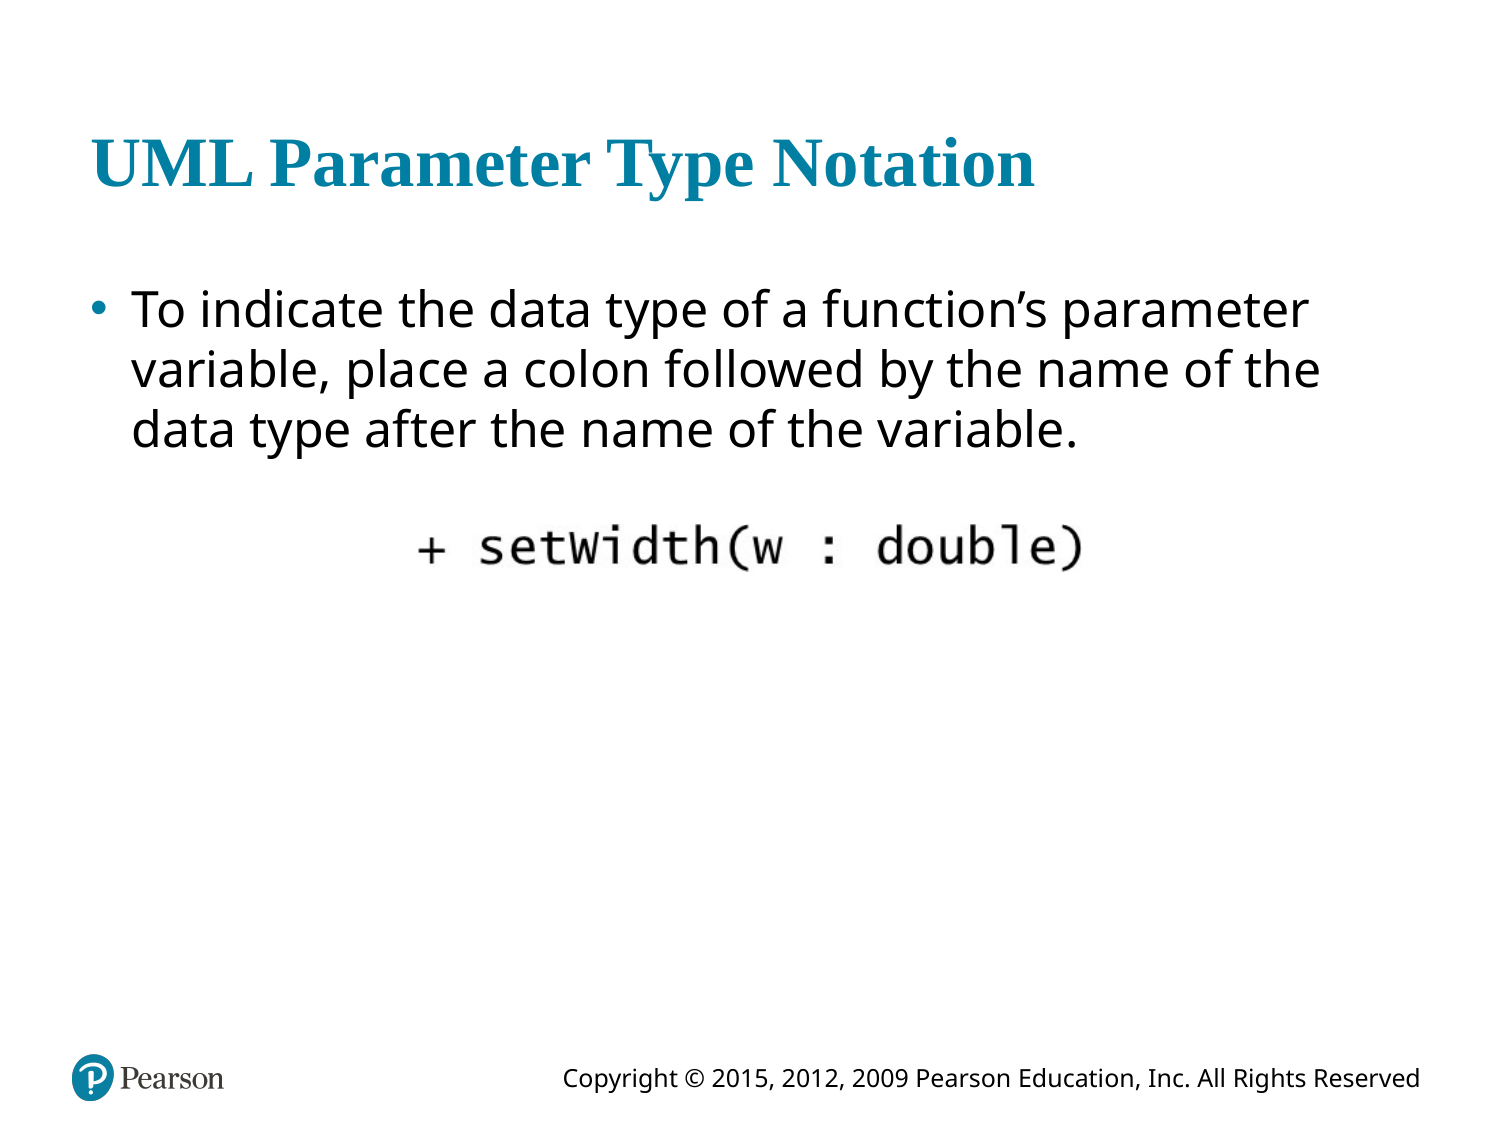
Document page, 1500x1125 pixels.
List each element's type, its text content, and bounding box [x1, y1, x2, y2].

picture [80, 1063, 106, 1088]
list To indicate the data type of a function’s parameter variable, place a colon followed by the name of the data type after the name of the variable. [75, 262, 1425, 931]
picture [72, 1087, 83, 1101]
picture [72, 1054, 88, 1070]
picture [418, 523, 1082, 572]
title U M L Parameter Type Notation [75, 0, 1425, 216]
picture [98, 1054, 224, 1101]
